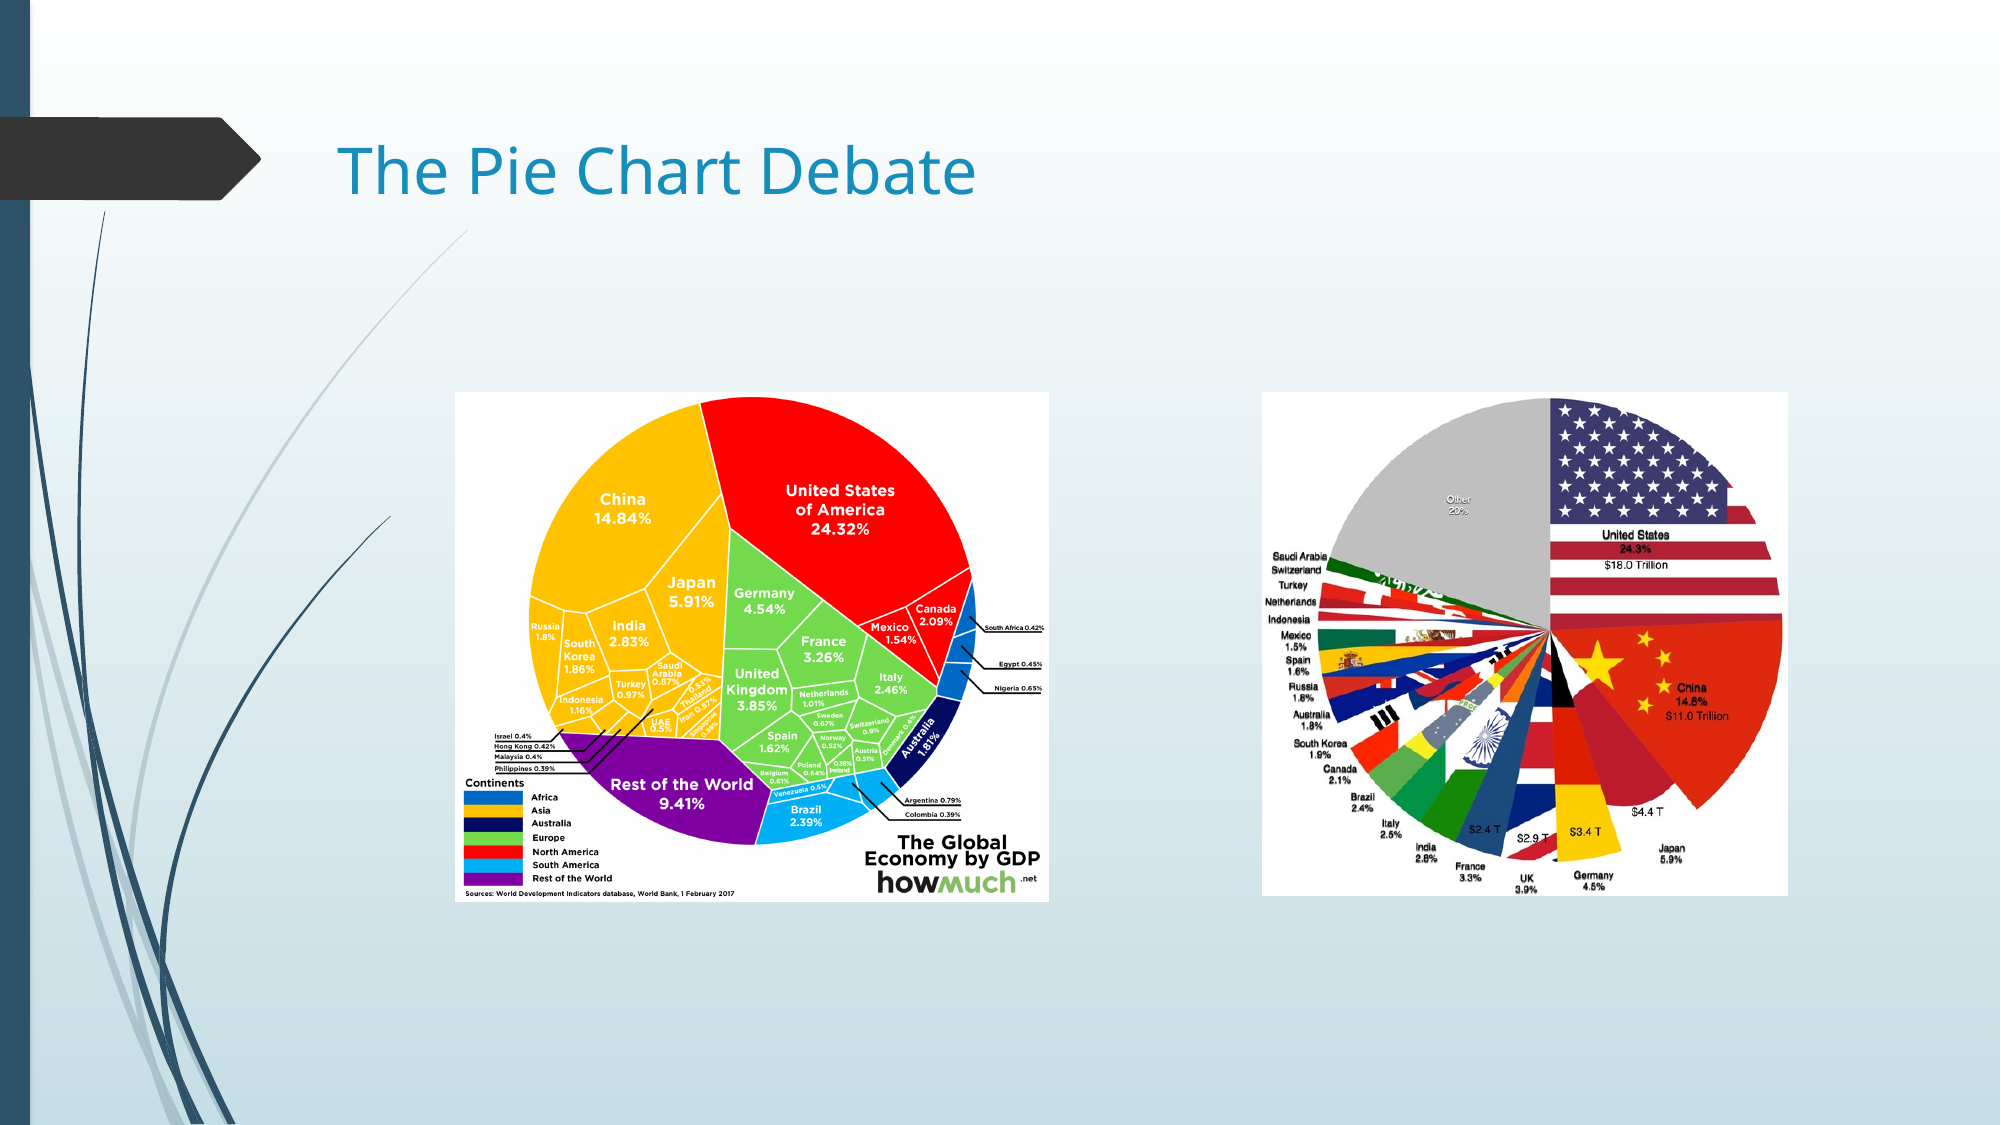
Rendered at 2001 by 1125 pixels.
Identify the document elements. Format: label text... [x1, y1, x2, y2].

title The Pie Chart Debate [322, 122, 1109, 216]
picture [1261, 391, 1788, 897]
picture [454, 392, 1049, 902]
